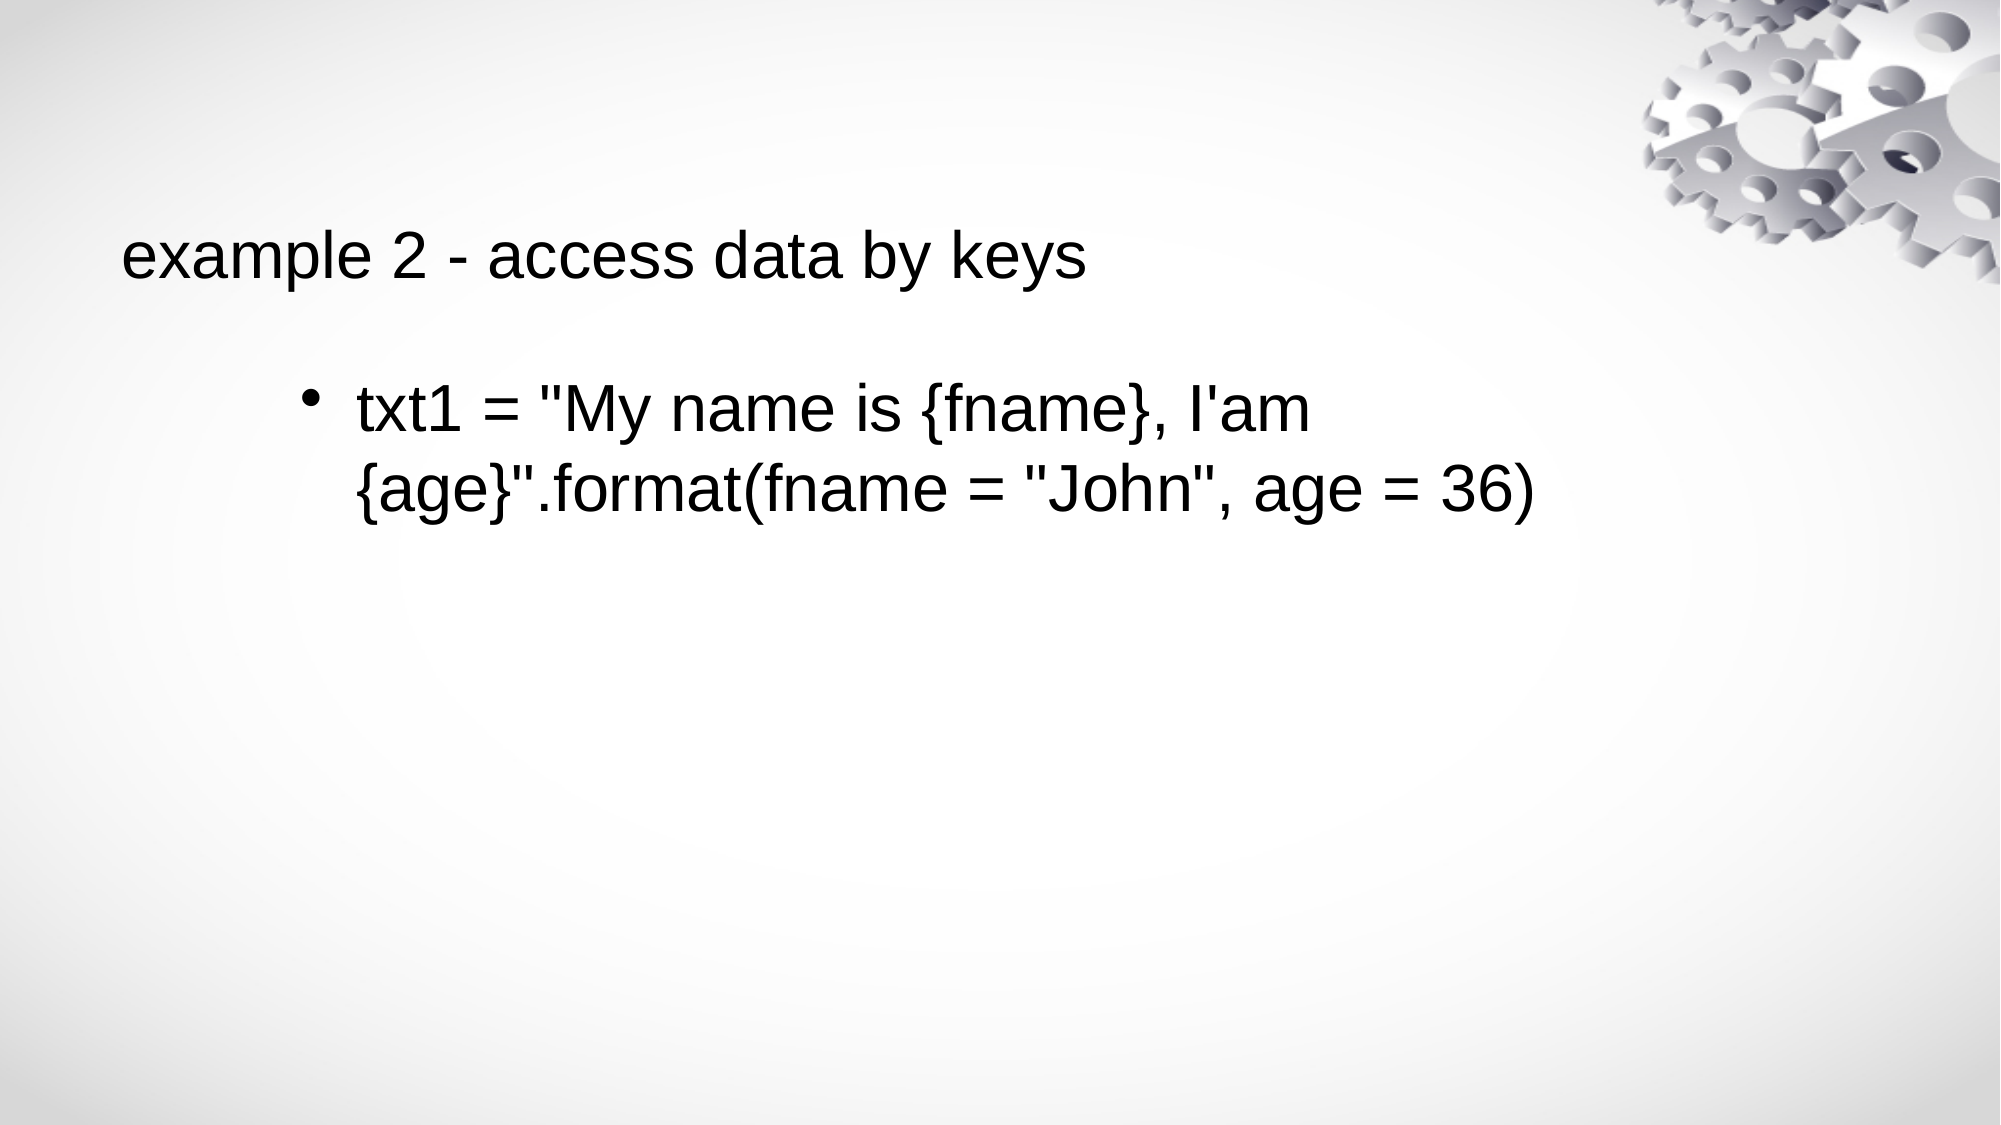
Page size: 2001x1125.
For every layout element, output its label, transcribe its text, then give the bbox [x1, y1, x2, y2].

picture [0, 0, 2000, 1125]
list txt1 = "My name is {fname}, I'am {age}".format(fname = "John", age = 36) [284, 357, 1812, 959]
title example 2 - access data by keys [106, 203, 1493, 300]
